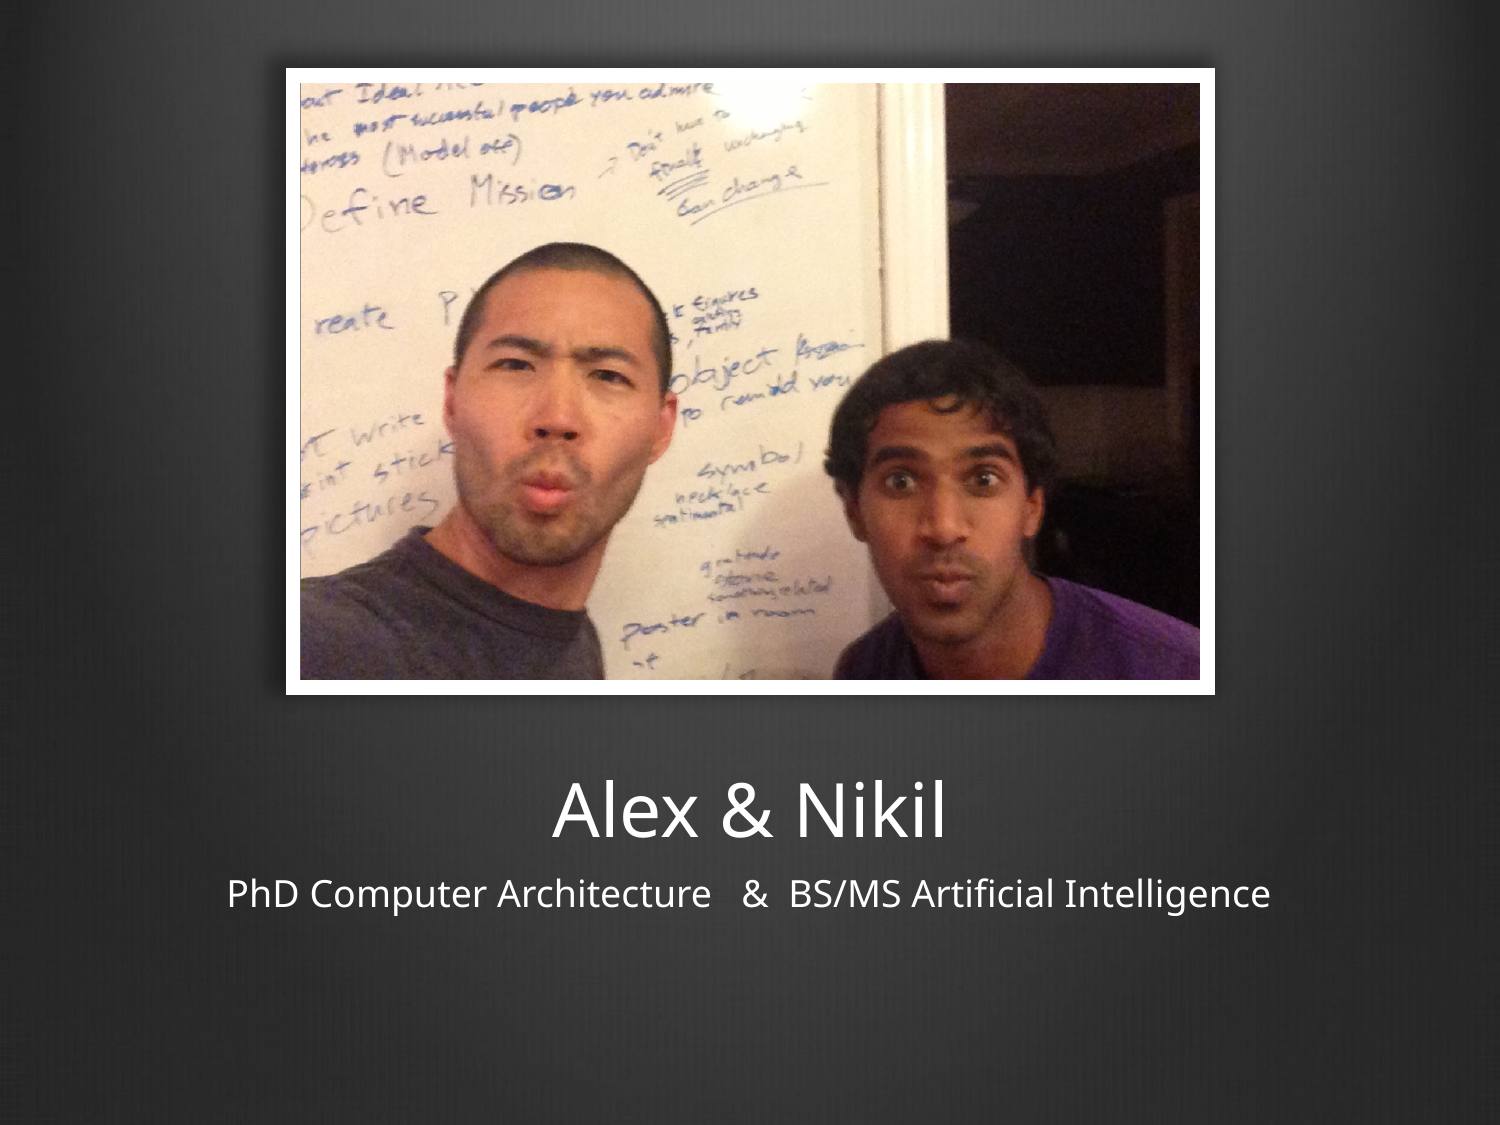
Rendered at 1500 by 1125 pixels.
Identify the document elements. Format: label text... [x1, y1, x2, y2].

list PhD Computer Architecture & BS/MS Artificial Intelligence [111, 862, 1388, 1019]
title Alex & Nikil [112, 693, 1389, 860]
picture [299, 82, 1200, 681]
